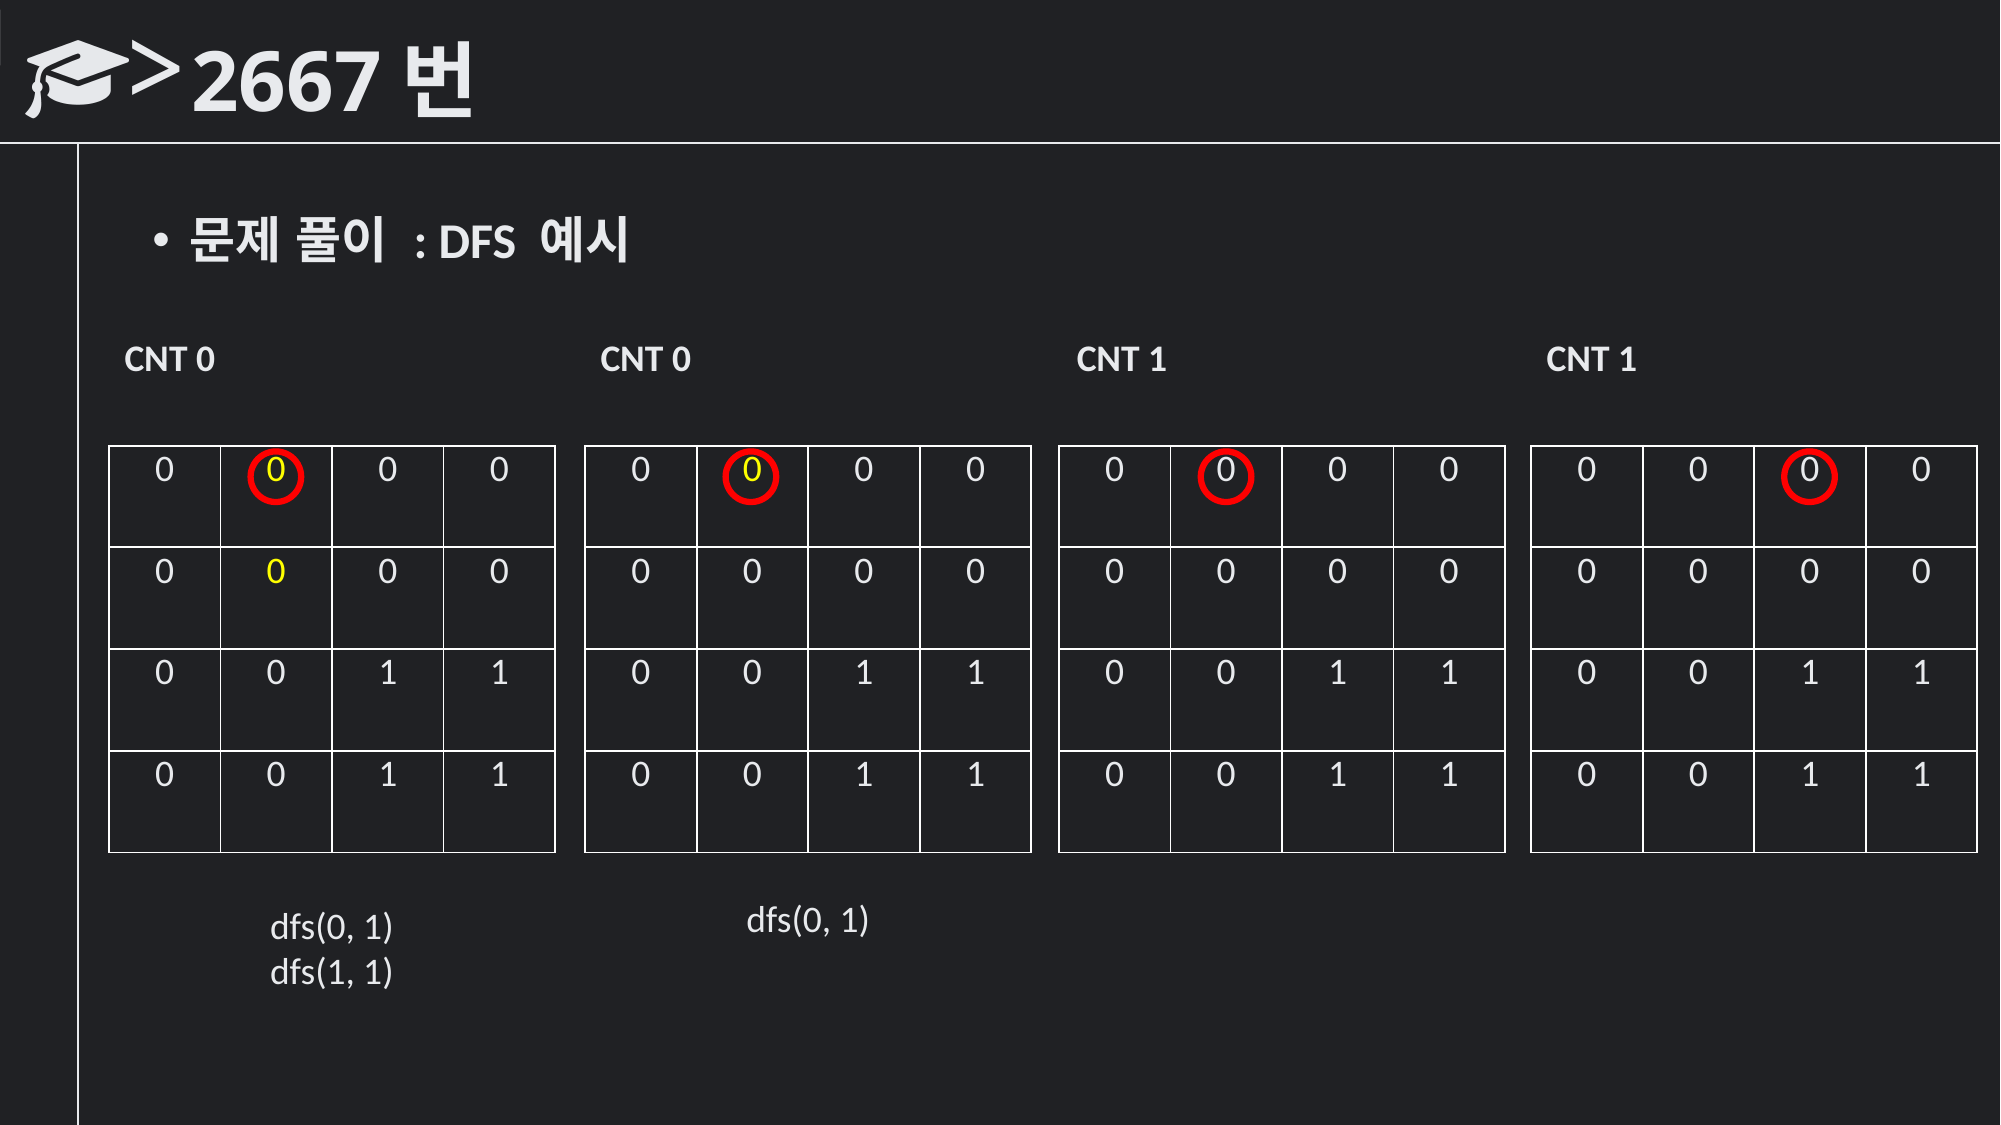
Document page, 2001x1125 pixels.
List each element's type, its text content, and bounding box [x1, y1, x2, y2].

table_cell 1 [1867, 650, 1976, 750]
table_cell 0 [1171, 650, 1281, 750]
table_cell 0 [1644, 650, 1753, 750]
table_cell 0 [1394, 548, 1504, 648]
table_header 0 [586, 447, 696, 546]
table_cell 1 [921, 752, 1030, 852]
table_cell 0 [221, 752, 331, 852]
table_cell 0 [1060, 752, 1170, 852]
table_cell 1 [1755, 752, 1865, 852]
text_box CNT 0 [109, 326, 230, 387]
table_cell 1 [1394, 752, 1504, 852]
table_header 0 [333, 447, 443, 546]
table_cell 0 [1171, 752, 1281, 852]
table_cell 0 [1060, 548, 1170, 648]
table_cell 0 [110, 752, 220, 852]
text_box [724, 450, 778, 504]
table_cell 1 [1394, 650, 1504, 750]
text_box dfs(0, 1) dfs(1, 1) [255, 894, 409, 1000]
text_box CNT 1 [1062, 326, 1183, 387]
table_header 0 [1283, 447, 1393, 546]
title 2667번 [176, 32, 1567, 138]
table_cell 0 [586, 548, 696, 648]
table_cell 1 [1283, 752, 1393, 852]
table_header 0 [1867, 447, 1976, 546]
table_cell 0 [1644, 752, 1753, 852]
table_header 0 [1394, 447, 1504, 546]
table_cell 0 [698, 752, 807, 852]
table_cell 0 [1283, 548, 1393, 648]
table_cell 1 [333, 650, 443, 750]
list 문제 풀이 : DFS 예시 [137, 207, 1863, 273]
table_cell 0 [1060, 650, 1170, 750]
table_cell 1 [809, 752, 919, 852]
text_box CNT 0 [585, 326, 707, 387]
table_cell 1 [1283, 650, 1393, 750]
table_cell 0 [1755, 548, 1865, 648]
table_cell 0 [221, 548, 331, 648]
table_cell 0 [921, 548, 1030, 648]
table_cell 0 [1532, 752, 1642, 852]
table_cell 1 [444, 650, 554, 750]
table_cell 0 [333, 548, 443, 648]
text_box [1199, 450, 1253, 504]
table_cell 0 [1171, 548, 1281, 648]
text_box CNT 1 [1531, 326, 1653, 387]
table_cell 1 [921, 650, 1030, 750]
table_header 0 [698, 447, 807, 546]
text_box [249, 450, 303, 504]
picture [25, 20, 131, 136]
table_cell 1 [333, 752, 443, 852]
table_cell 1 [1755, 650, 1865, 750]
table_cell 0 [809, 548, 919, 648]
text_box [1783, 450, 1836, 504]
table_header 0 [809, 447, 919, 546]
table_header 0 [1171, 447, 1281, 546]
table_header 0 [221, 447, 331, 546]
table_cell 0 [1532, 548, 1642, 648]
text_box dfs(0, 1) [731, 887, 885, 947]
table_header 0 [110, 447, 220, 546]
table_cell 0 [444, 548, 554, 648]
table_cell 0 [110, 650, 220, 750]
table_cell 0 [1867, 548, 1976, 648]
table_cell 0 [586, 650, 696, 750]
table_cell 1 [444, 752, 554, 852]
table_cell 0 [1644, 548, 1753, 648]
table_cell 0 [1532, 650, 1642, 750]
table_header 0 [1060, 447, 1170, 546]
table_header 0 [1532, 447, 1642, 546]
table_header 0 [444, 447, 554, 546]
table_cell 0 [221, 650, 331, 750]
table_header 0 [921, 447, 1030, 546]
table_cell 0 [586, 752, 696, 852]
table_cell 0 [698, 548, 807, 648]
table_cell 1 [1867, 752, 1976, 852]
table_cell 0 [110, 548, 220, 648]
table_header 0 [1644, 447, 1753, 546]
table_cell 1 [809, 650, 919, 750]
table_header 0 [1755, 447, 1865, 546]
table_cell 0 [698, 650, 807, 750]
